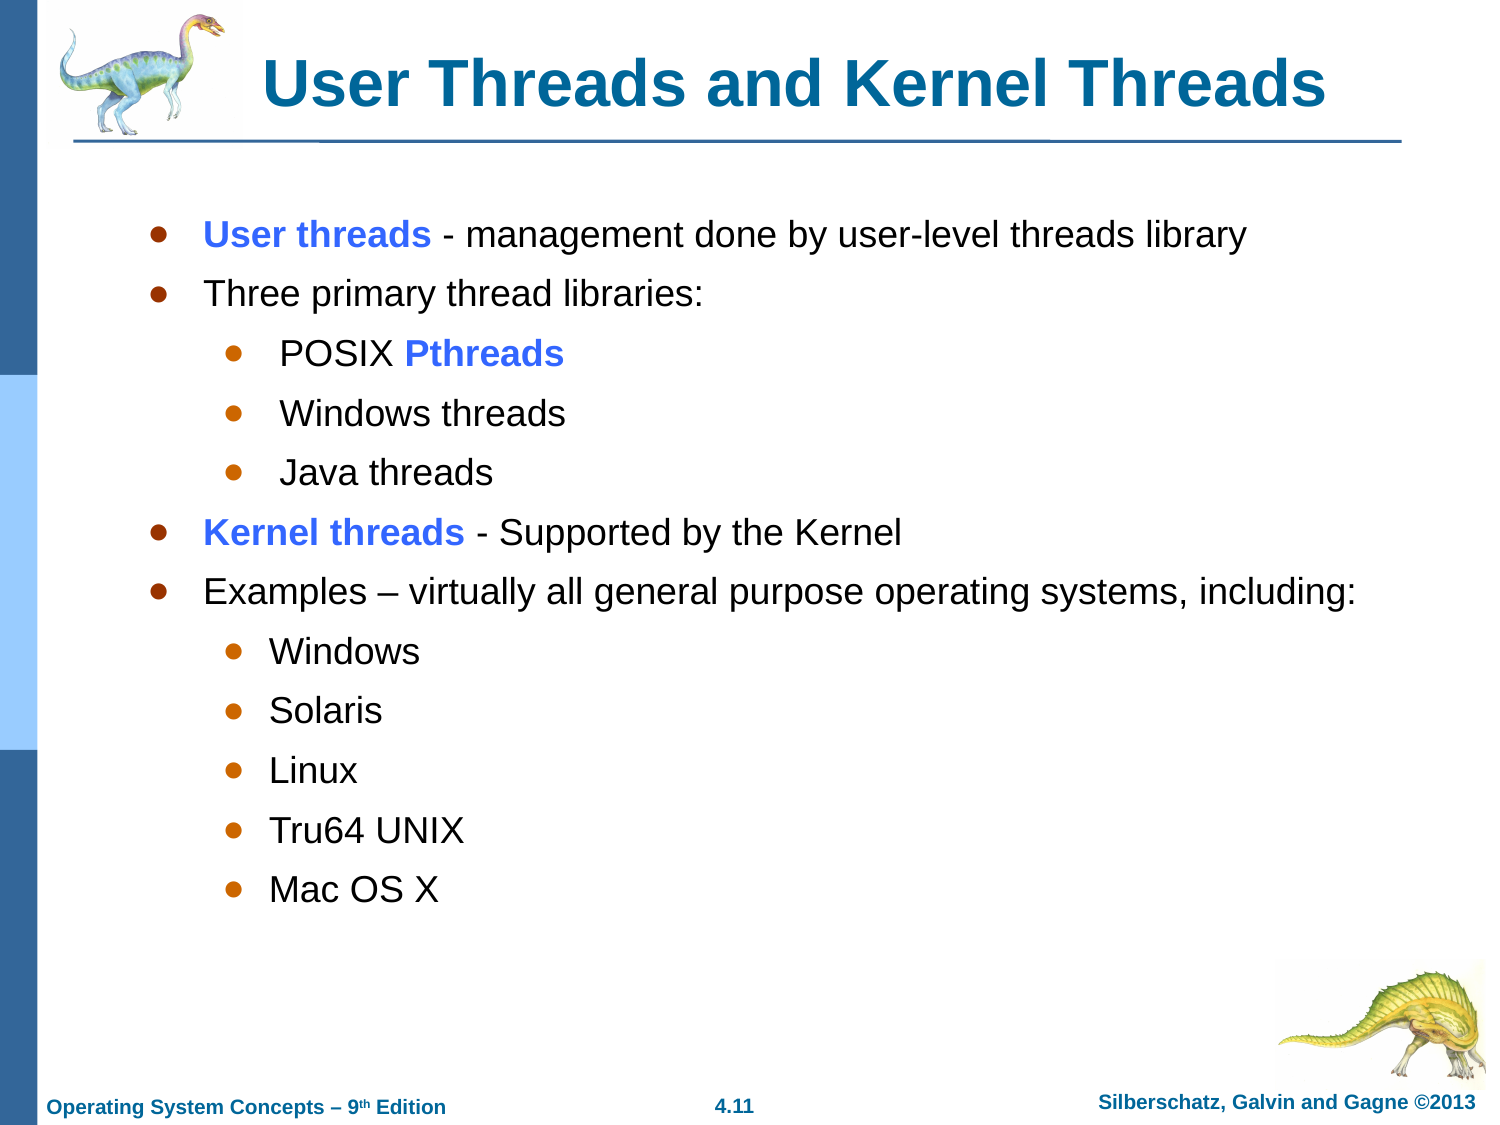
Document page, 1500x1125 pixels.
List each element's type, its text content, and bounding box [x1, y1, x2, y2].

picture [1275, 959, 1486, 1090]
picture [46, 0, 243, 149]
text_box User threads - management done by user-level threads library Three primary thread libraries: POSIX Pthreads Windows threads Java threads Kernel threads - Supported by the Kernel Examples – virtually all general purpose operating systems, including: Windows Solaris Linux Tru64 UNIX Mac OS X [132, 202, 1483, 946]
text_box User Threads and Kernel Threads [153, 33, 1438, 128]
